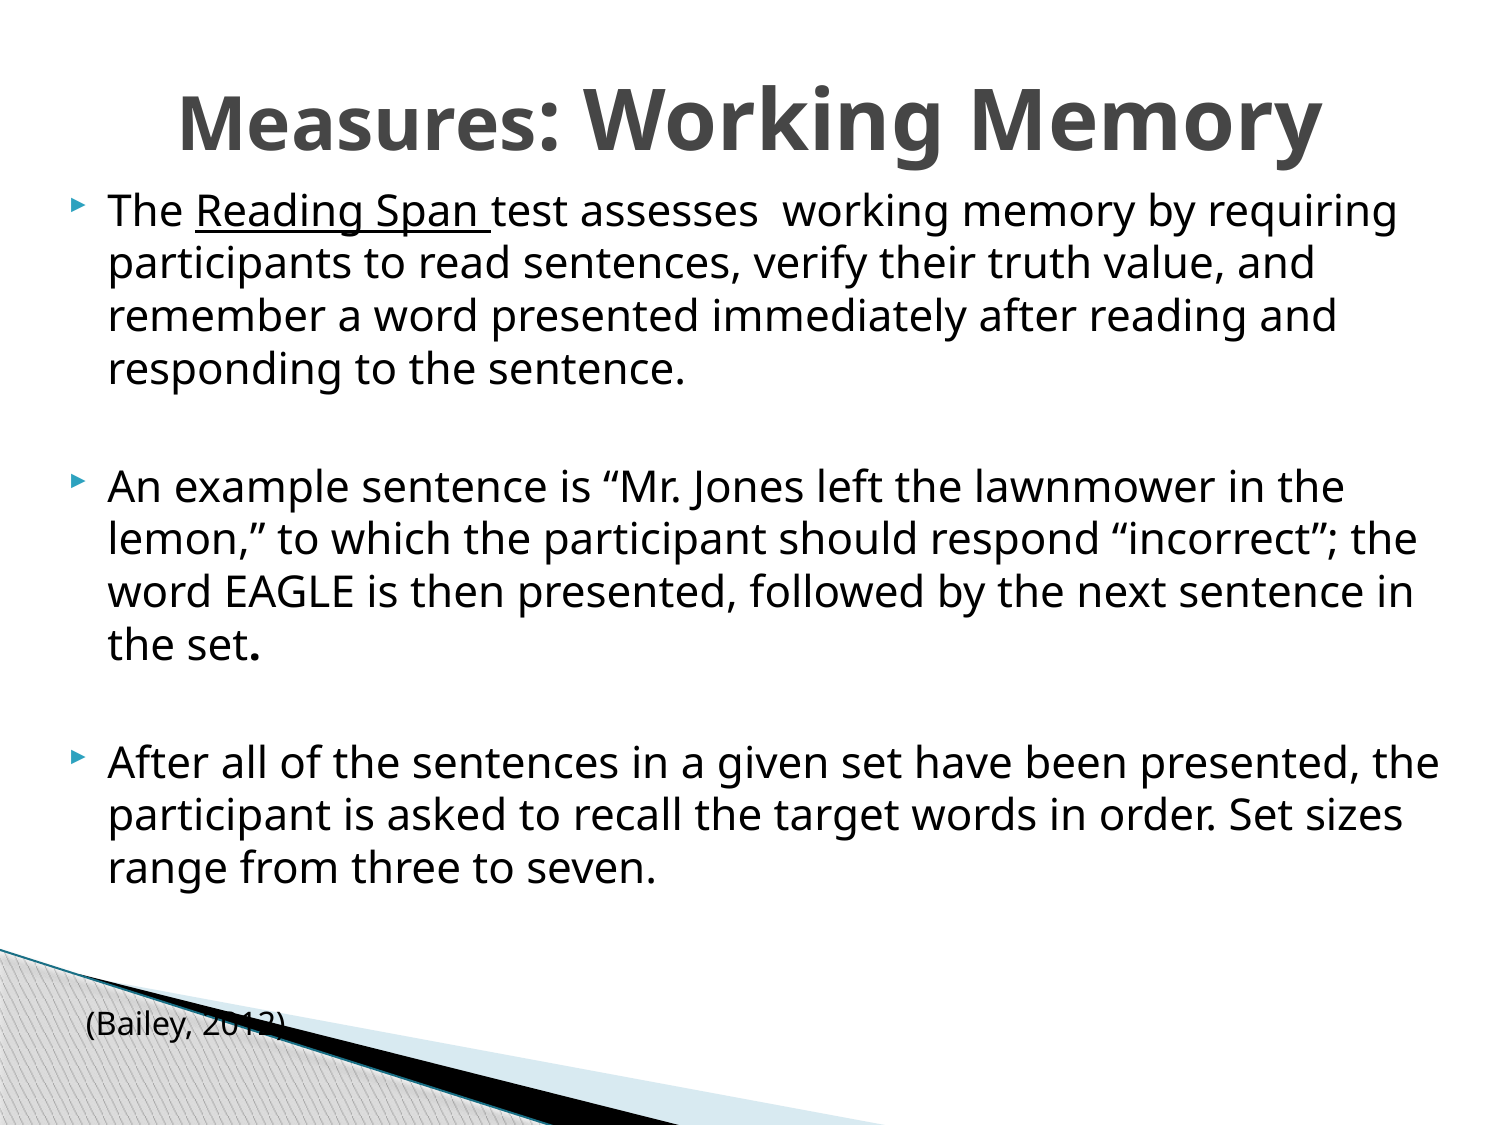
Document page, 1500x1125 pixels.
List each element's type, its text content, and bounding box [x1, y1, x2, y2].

list The Reading Span test assesses working memory by requiring participants to read sentences, verify their truth value, and remember a word presented immediately after reading and responding to the sentence. An example sentence is “Mr. Jones left the lawnmower in the lemon,” to which the participant should respond “incorrect”; the word EAGLE is then presented, followed by the next sentence in the set. After all of the sentences in a given set have been presented, the participant is asked to recall the target words in order. Set sizes range from three to seven. (Bailey, 2012) [37, 174, 1475, 1050]
title Measures: Working Memory [75, 45, 1425, 188]
